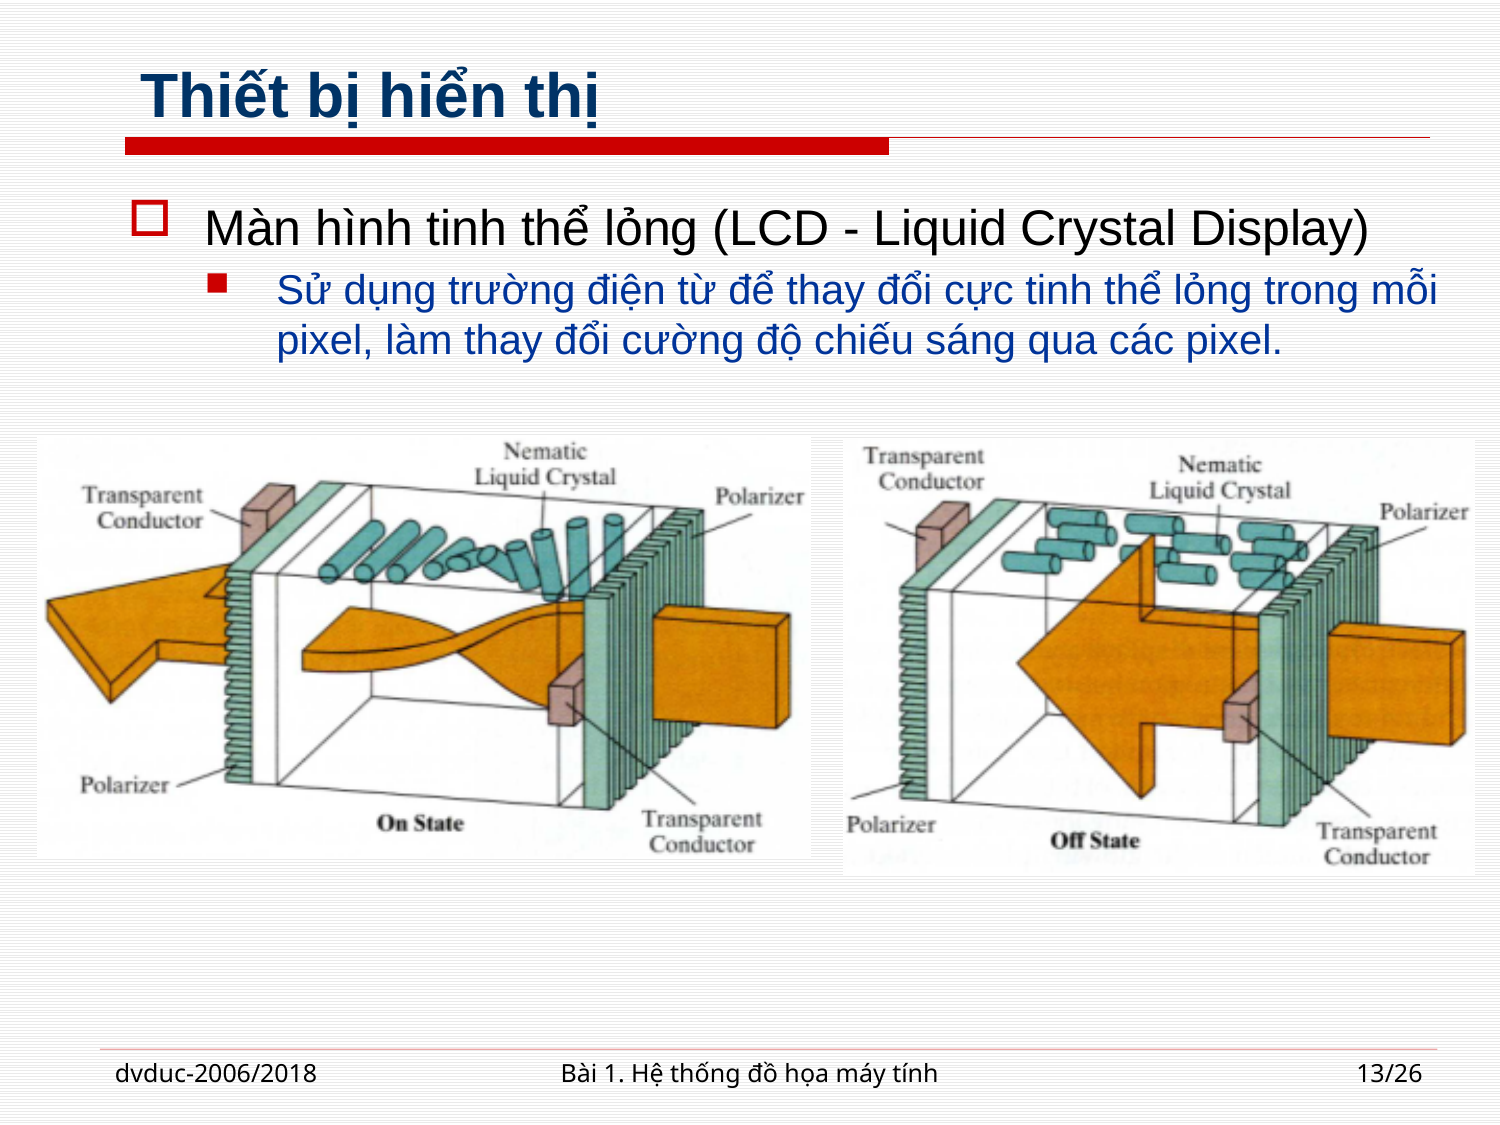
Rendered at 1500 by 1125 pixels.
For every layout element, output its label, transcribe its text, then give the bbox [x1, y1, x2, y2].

list Màn hình tinh thể lỏng (LCD - Liquid Crystal Display) Sử dụng trường điện từ để thay đổi cực tinh thể lỏng trong mỗi pixel, làm thay đổi cường độ chiếu sáng qua các pixel. [112, 187, 1476, 1026]
title Thiết bị hiển thị [124, 24, 1476, 138]
picture [843, 439, 1476, 876]
slide_number 13/26 [1112, 1049, 1438, 1103]
slide_number dvduc-2006/2018 [99, 1049, 426, 1103]
footer Bài 1. Hệ thống đồ họa máy tính [512, 1049, 988, 1103]
picture [37, 437, 811, 859]
